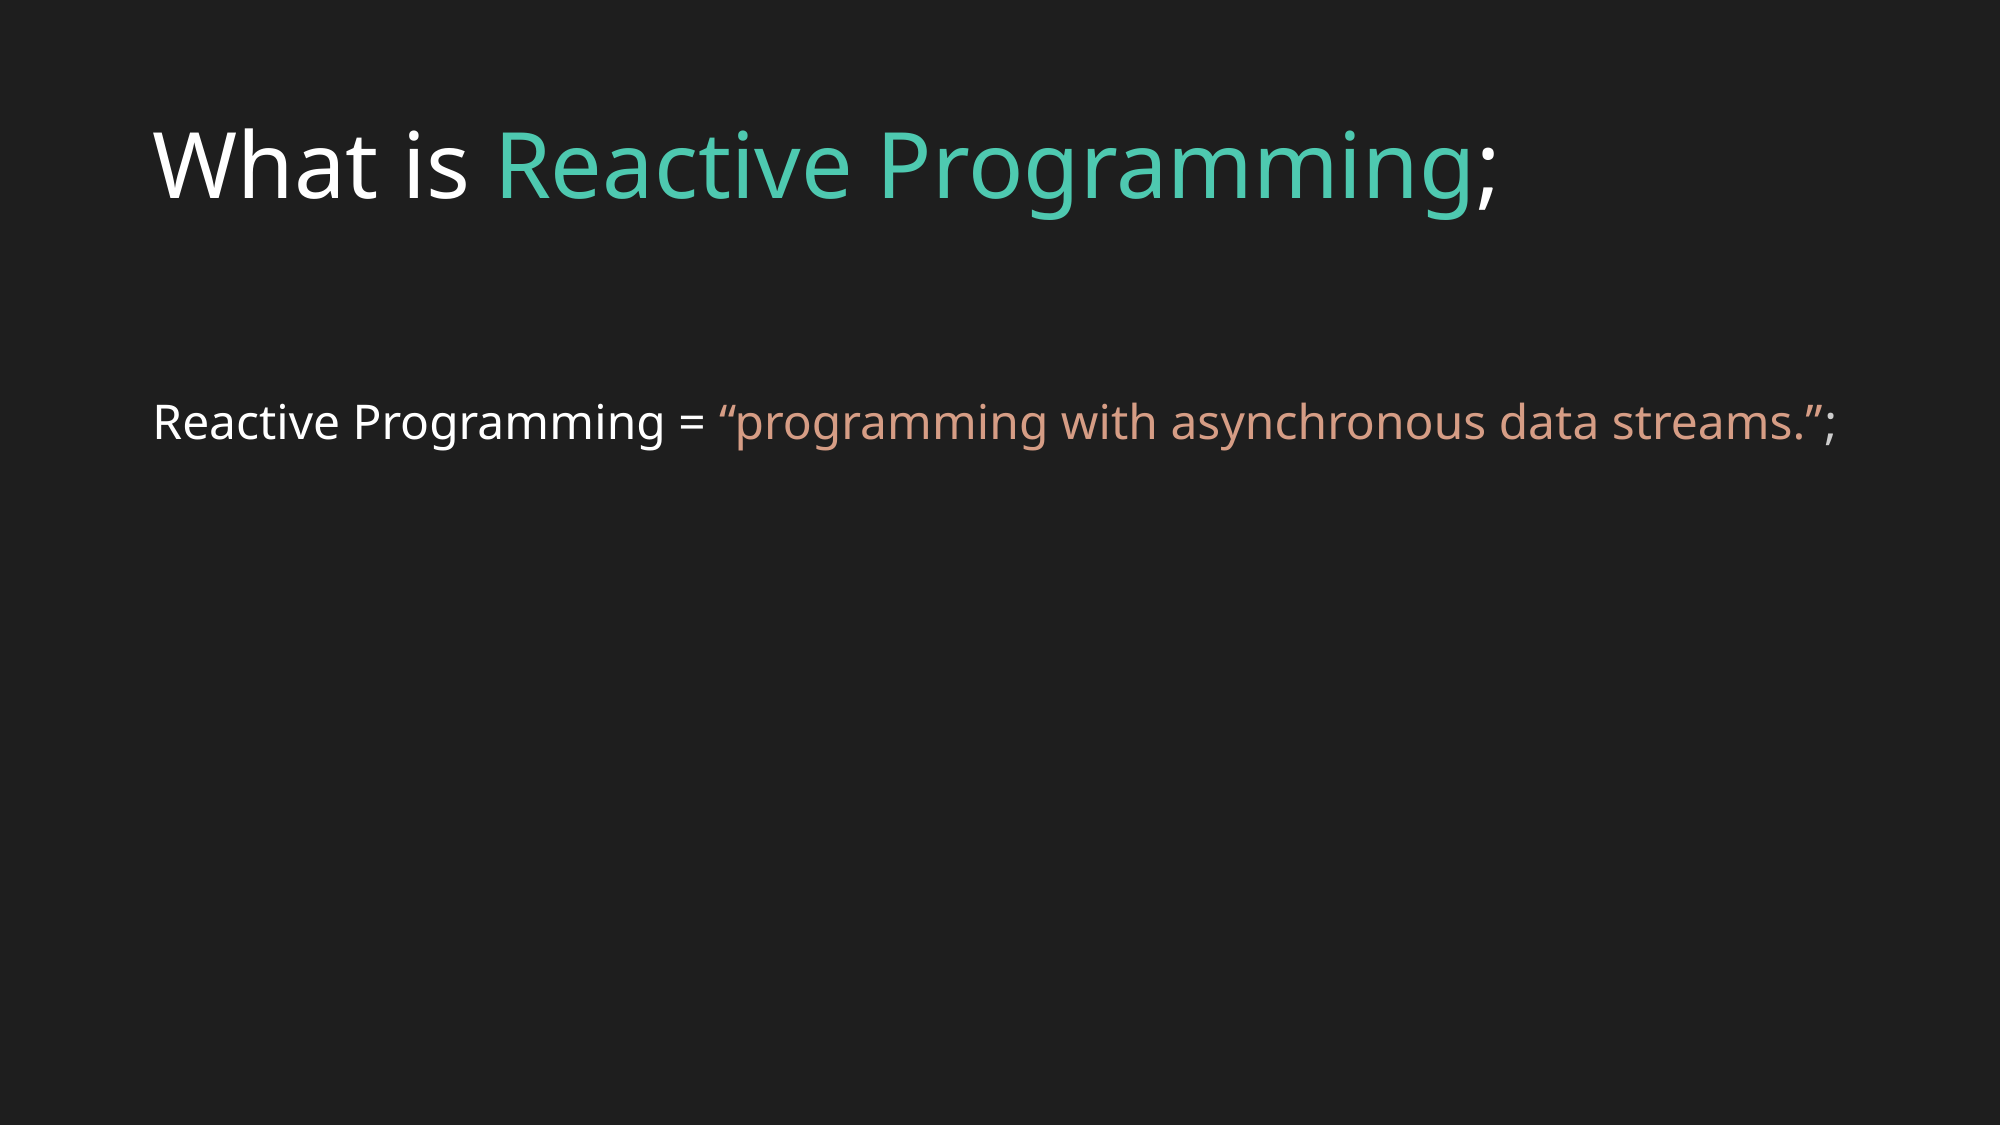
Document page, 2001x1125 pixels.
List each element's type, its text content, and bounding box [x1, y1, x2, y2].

title What is Reactive Programming; [137, 59, 1863, 278]
list Reactive Programming = “programming with asynchronous data streams.”; [137, 299, 1863, 1014]
